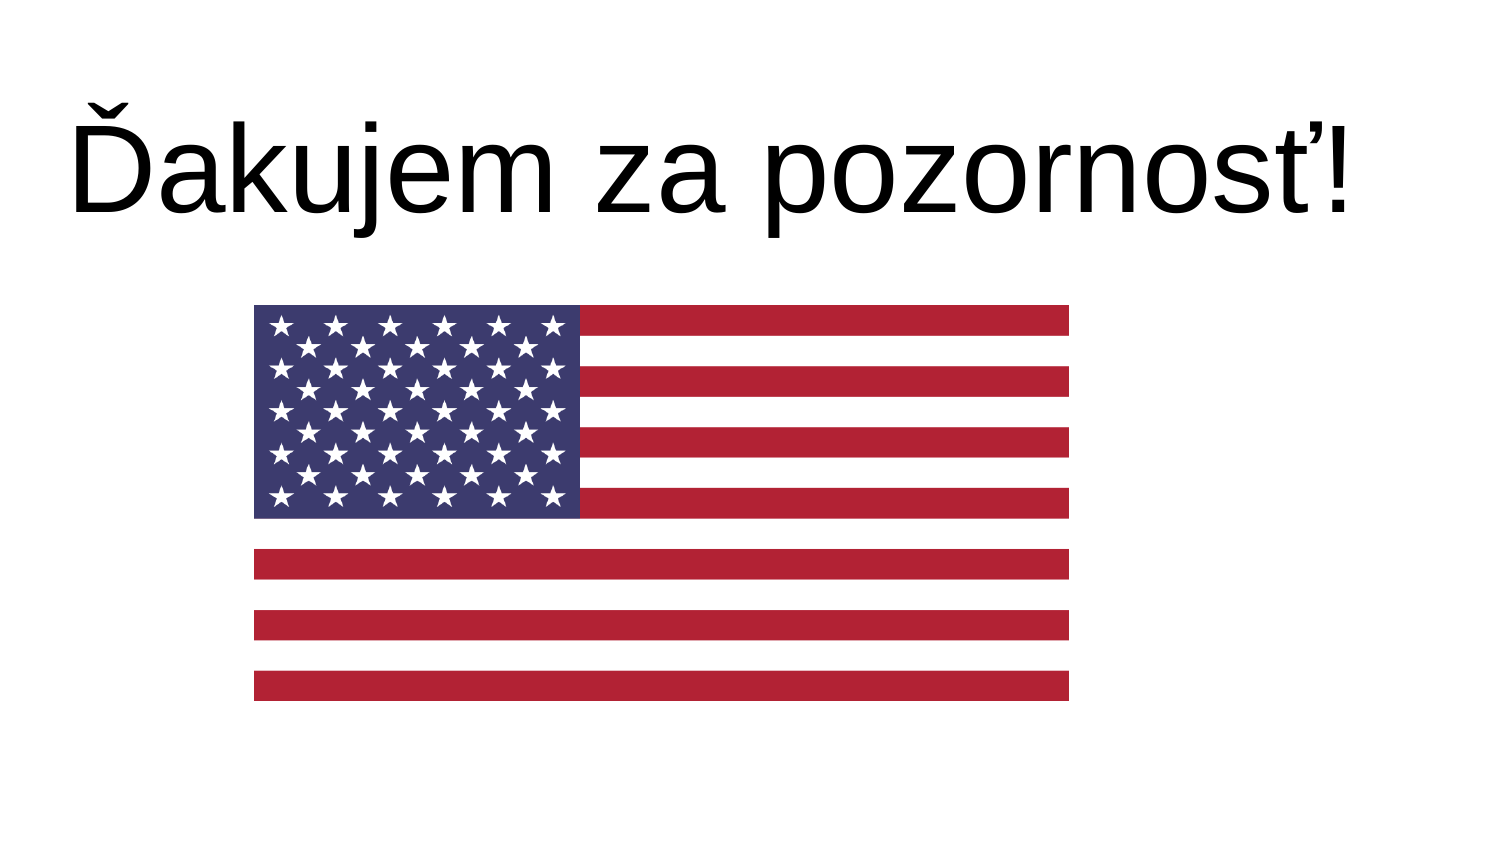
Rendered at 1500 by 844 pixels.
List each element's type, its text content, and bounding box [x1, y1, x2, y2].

title Ďakujem za pozornosť! [51, 72, 1449, 167]
list [51, 189, 1449, 750]
picture [253, 305, 1070, 702]
